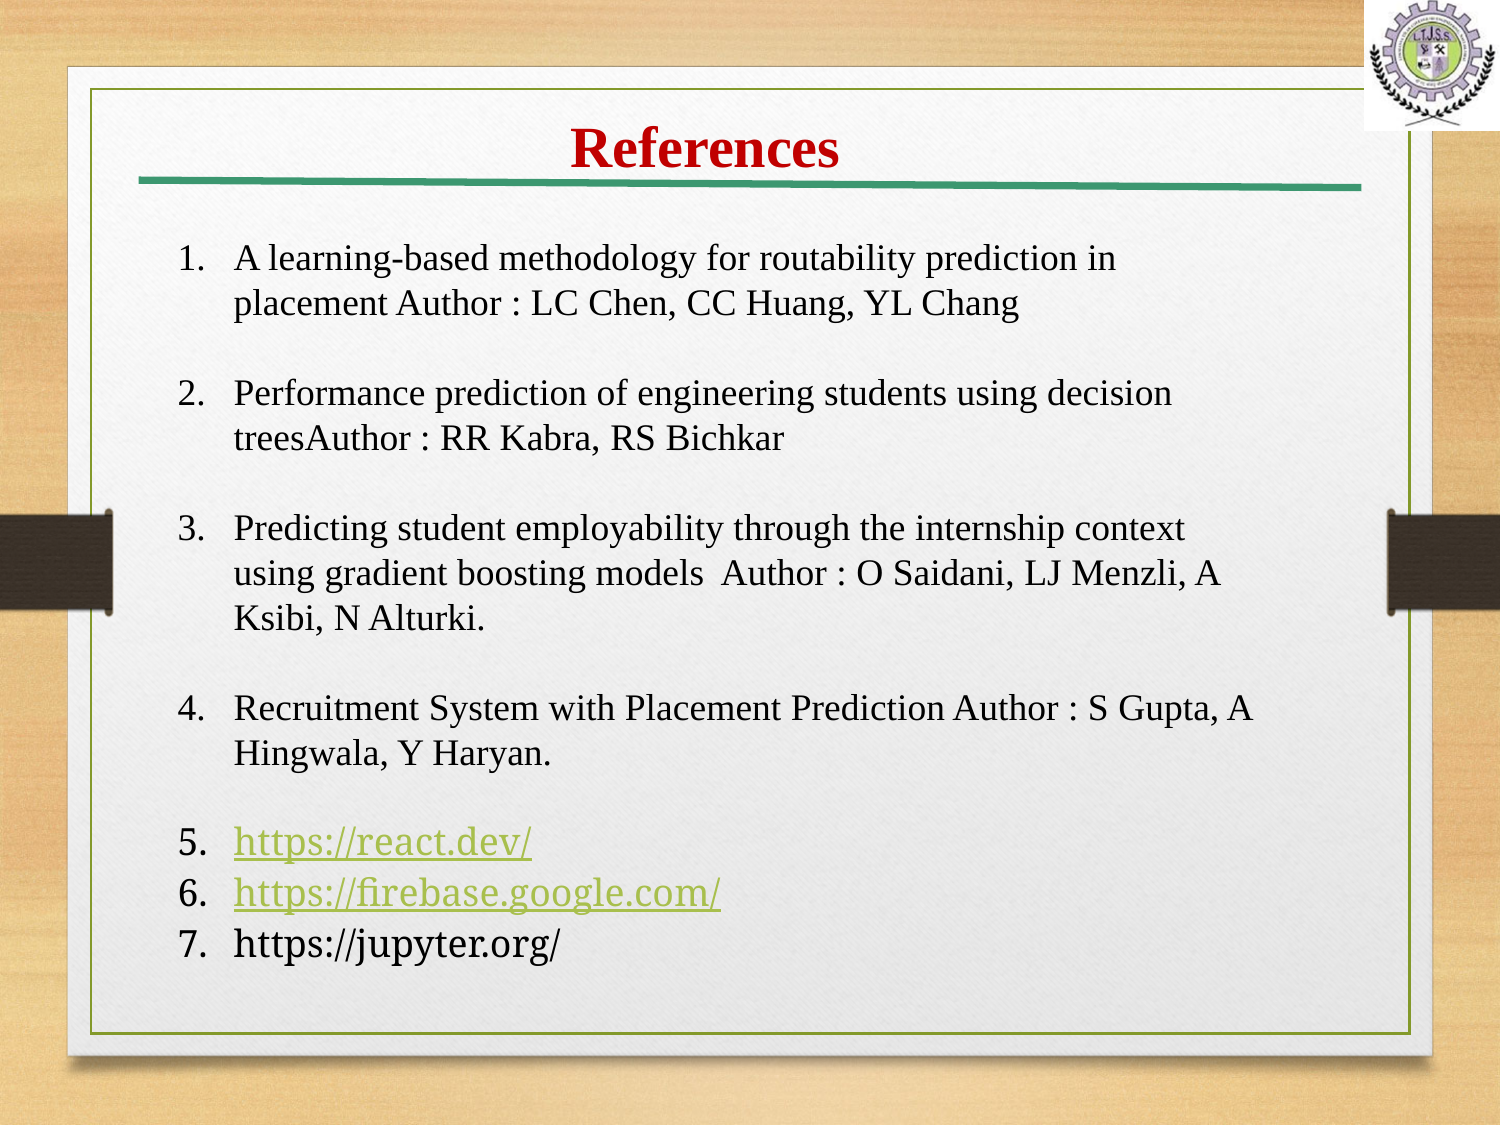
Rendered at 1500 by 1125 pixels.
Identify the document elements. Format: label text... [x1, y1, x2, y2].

picture [0, 0, 1500, 1125]
text_box References [30, 49, 1381, 240]
text_box A learning-based methodology for routability prediction in placement Author : LC Chen, CC Huang, YL Chang Performance prediction of engineering students using decision treesAuthor : RR Kabra, RS Bichkar Predicting student employability through the internship context using gradient boosting models Author : O Saidani, LJ Menzli, A Ksibi, N Alturki. Recruitment System with Placement Prediction Author : S Gupta, A Hingwala, Y Haryan. https://react.dev/ https://firebase.google.com/ https://jupyter.org/ [162, 225, 1292, 1024]
